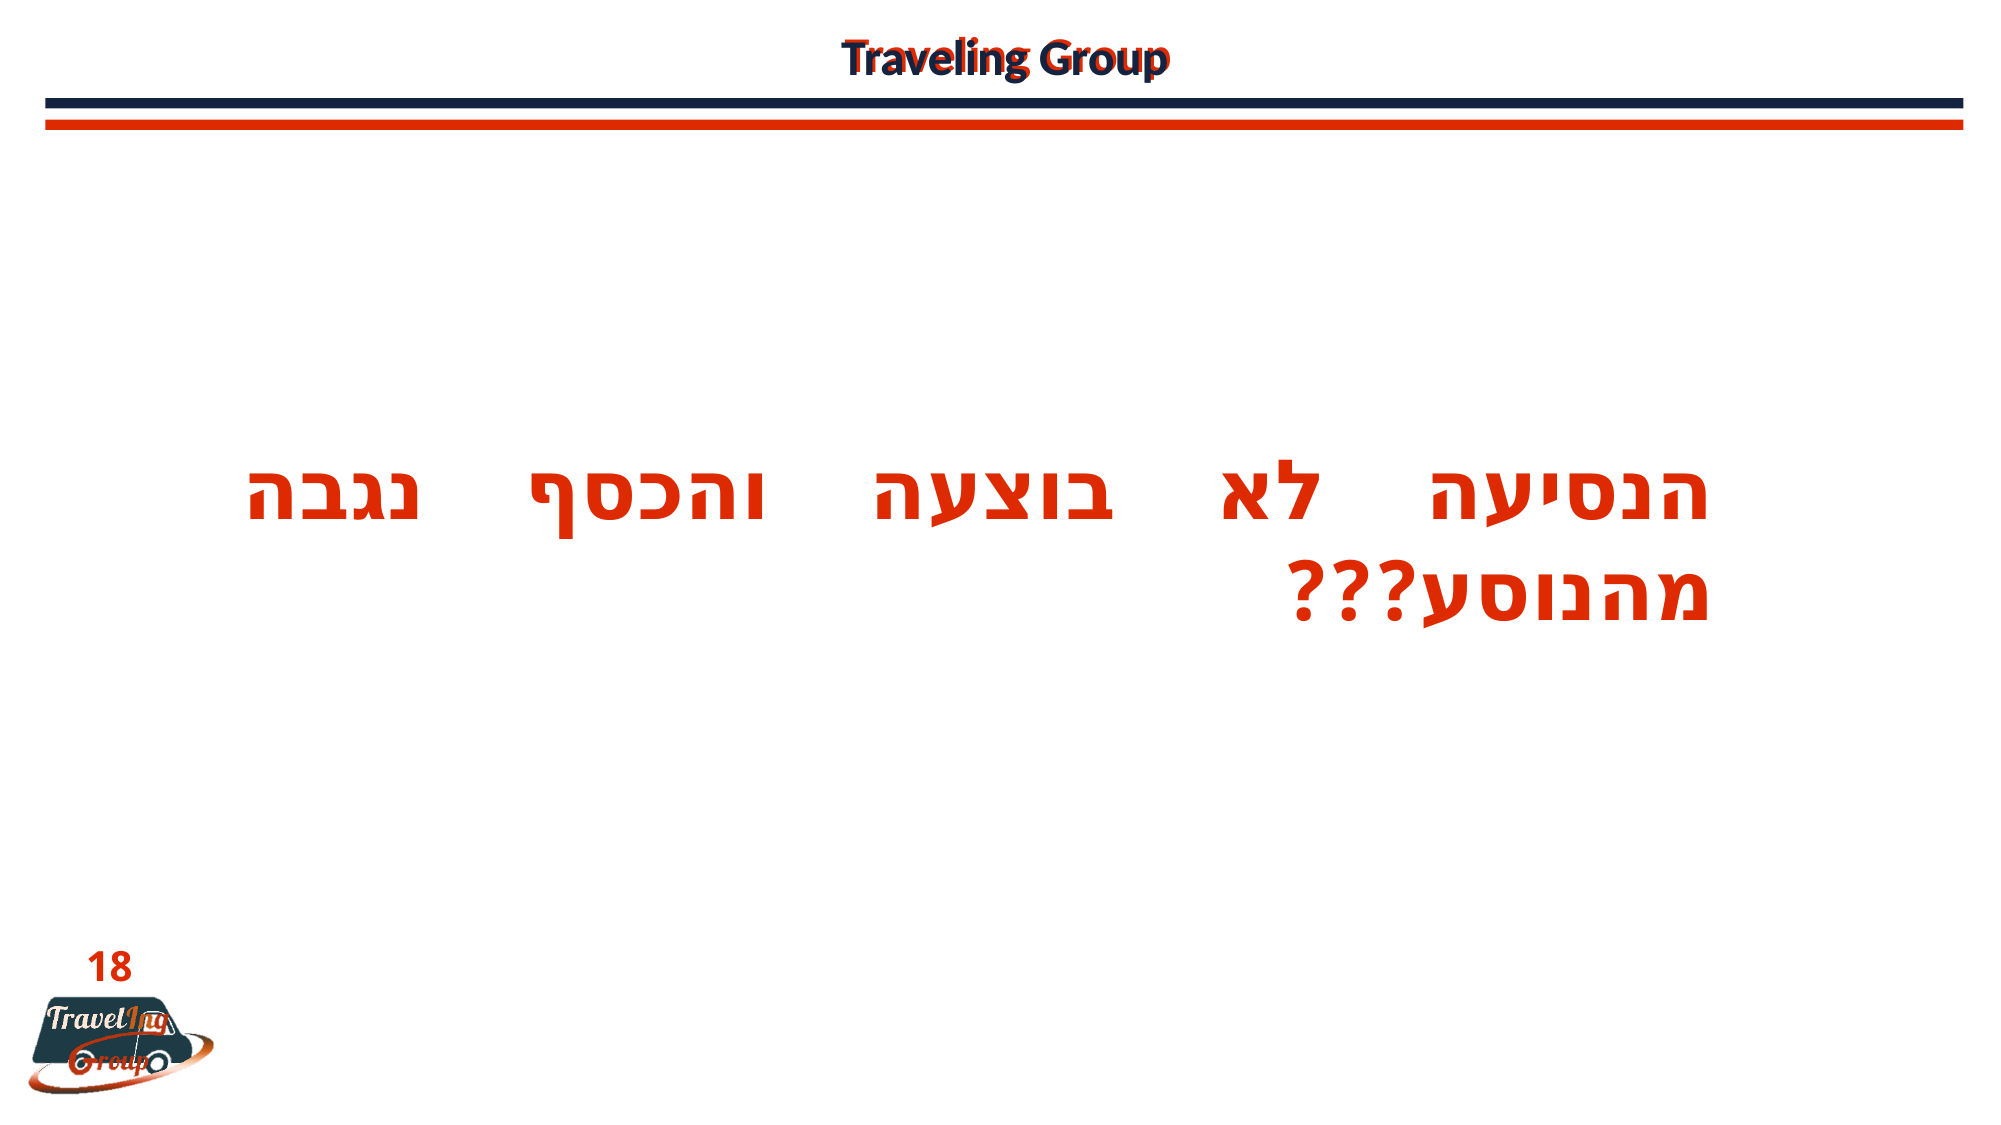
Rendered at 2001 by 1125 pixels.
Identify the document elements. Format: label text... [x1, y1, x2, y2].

text_box הנסיעה לא בוצעה והכסף נגבה מהנוסע??? [227, 429, 1730, 644]
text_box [0, 932, 220, 1125]
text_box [45, 15, 1964, 130]
